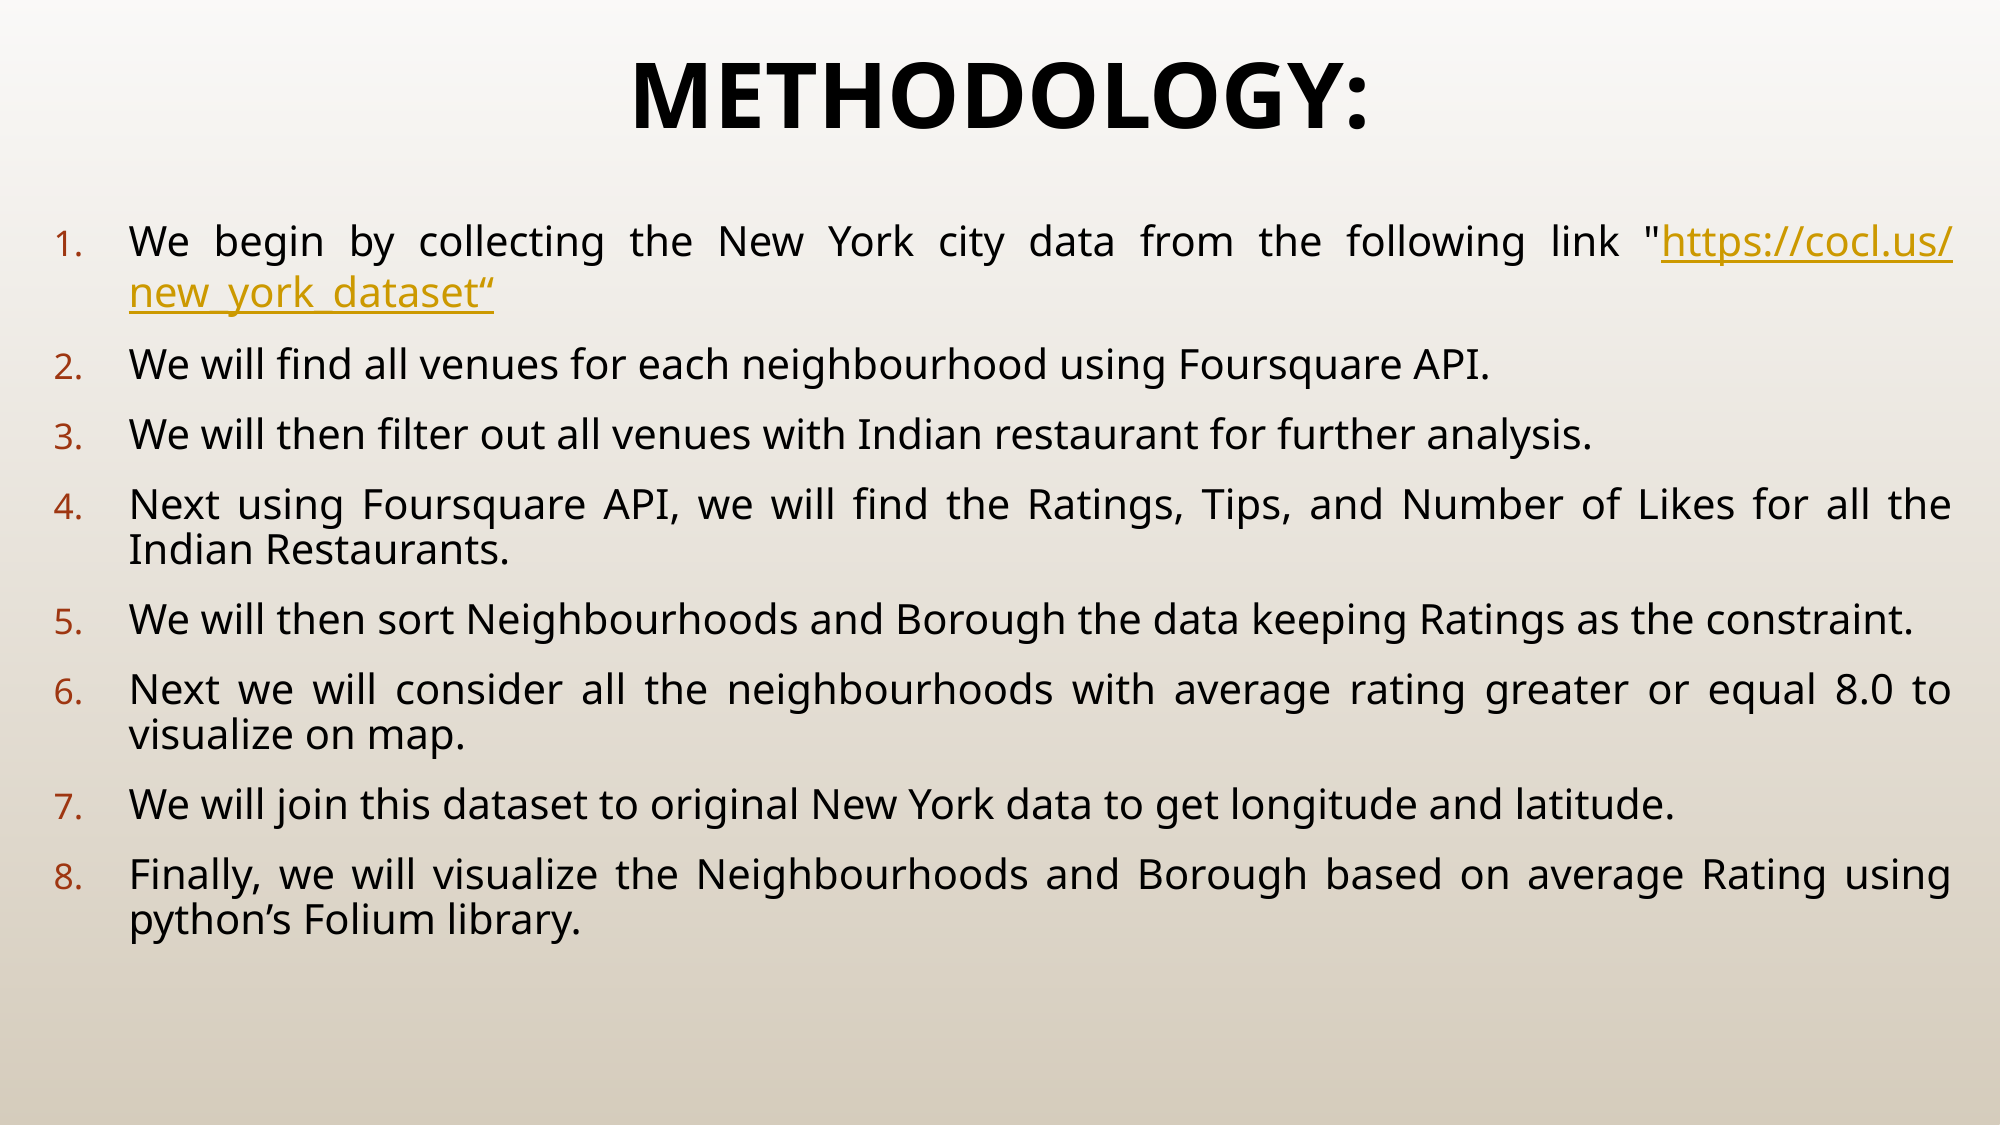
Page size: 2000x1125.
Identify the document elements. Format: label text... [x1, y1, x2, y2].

title Methodology: [31, 42, 1969, 157]
list We begin by collecting the New York city data from the following link "https://cocl.us/new_york_dataset“ We will find all venues for each neighbourhood using Foursquare API. We will then filter out all venues with Indian restaurant for further analysis. Next using Foursquare API, we will find the Ratings, Tips, and Number of Likes for all the Indian Restaurants. We will then sort Neighbourhoods and Borough the data keeping Ratings as the constraint. Next we will consider all the neighbourhoods with average rating greater or equal 8.0 to visualize on map. We will join this dataset to original New York data to get longitude and latitude. Finally, we will visualize the Neighbourhoods and Borough based on average Rating using python’s Folium library. [31, 208, 1969, 1094]
